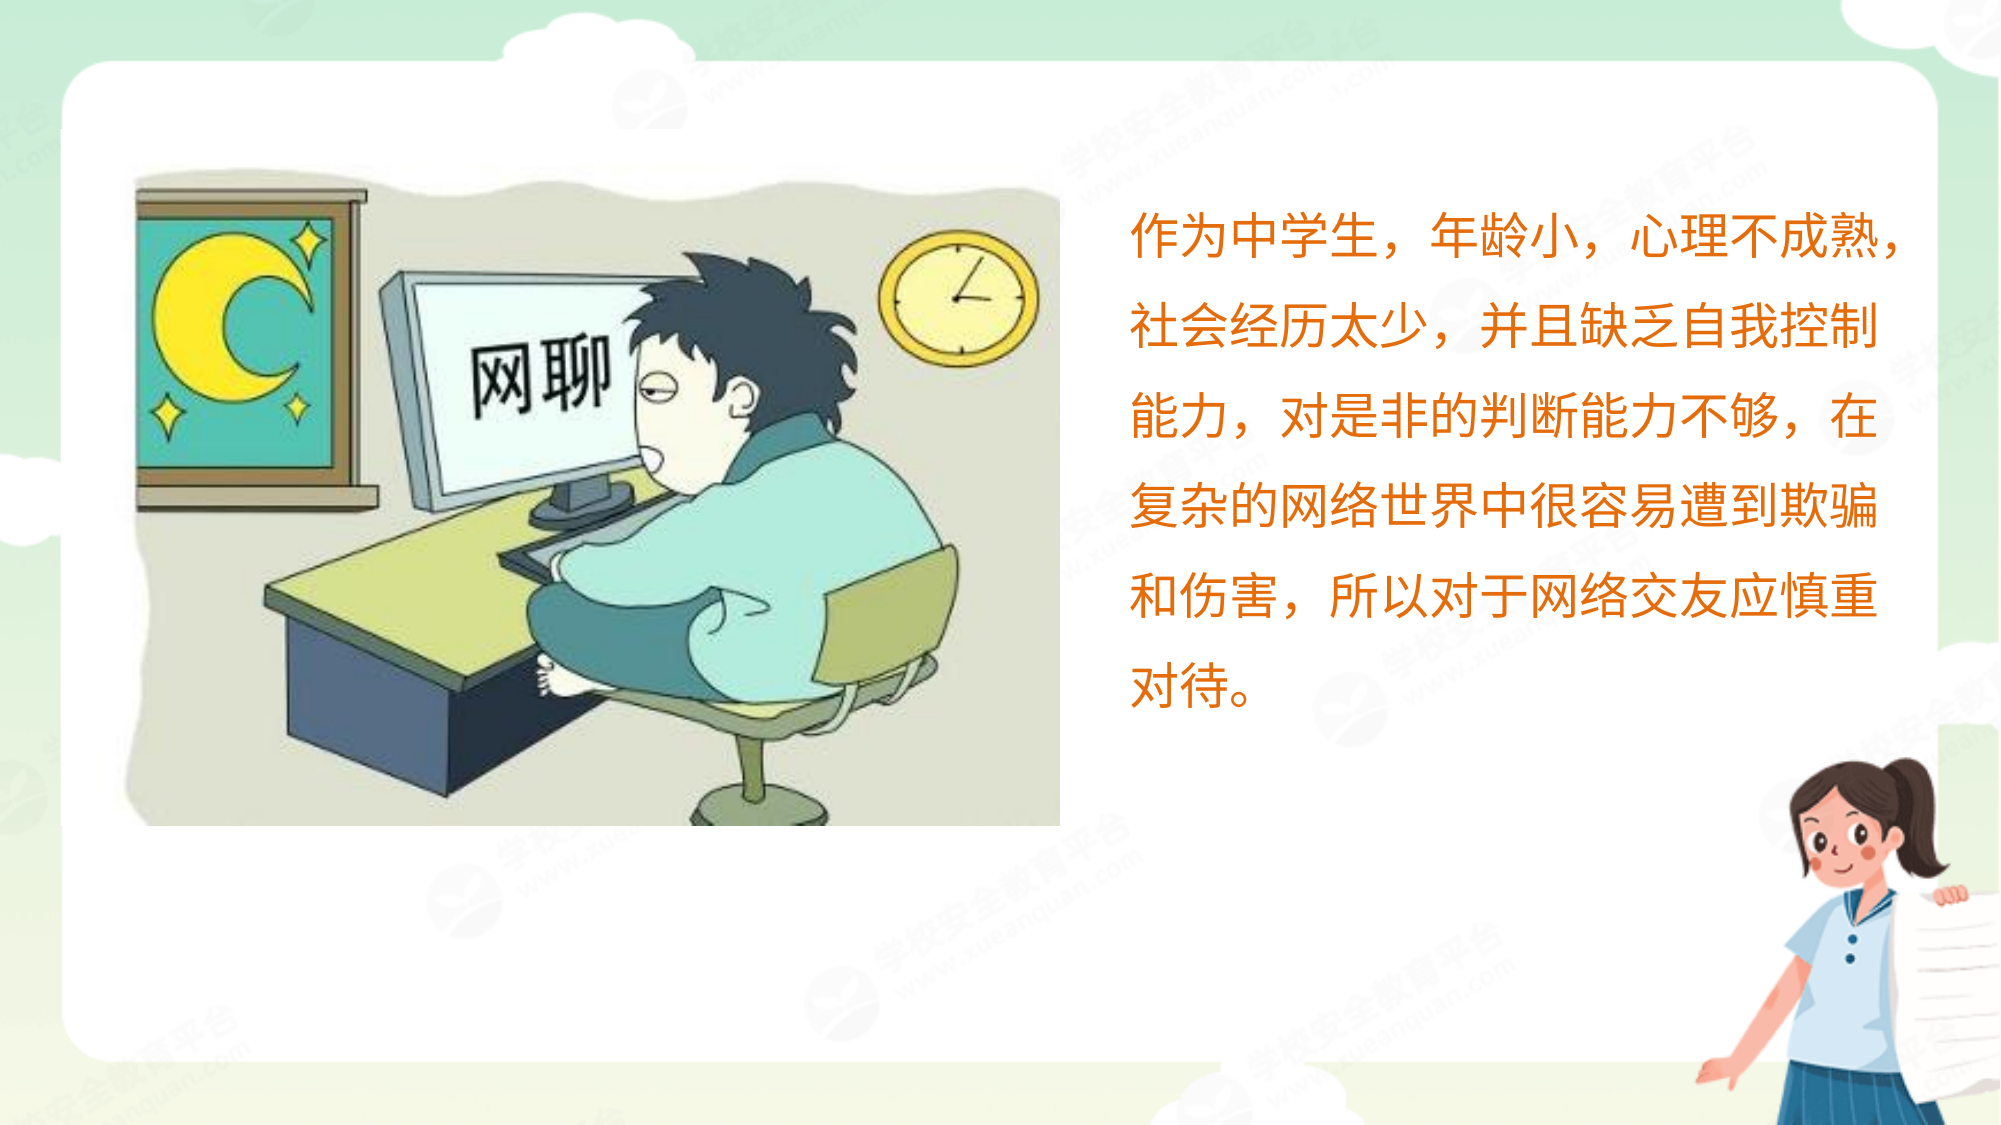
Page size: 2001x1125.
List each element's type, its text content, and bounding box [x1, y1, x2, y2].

picture [0, 0, 2001, 1125]
text_box 作为中学生，年龄小，心理不成熟，社会经历太少，并且缺乏自我控制能力，对是非的判断能力不够，在复杂的网络世界中很容易遭到欺骗和伤害，所以对于网络交友应慎重对待。 [1115, 167, 1900, 722]
